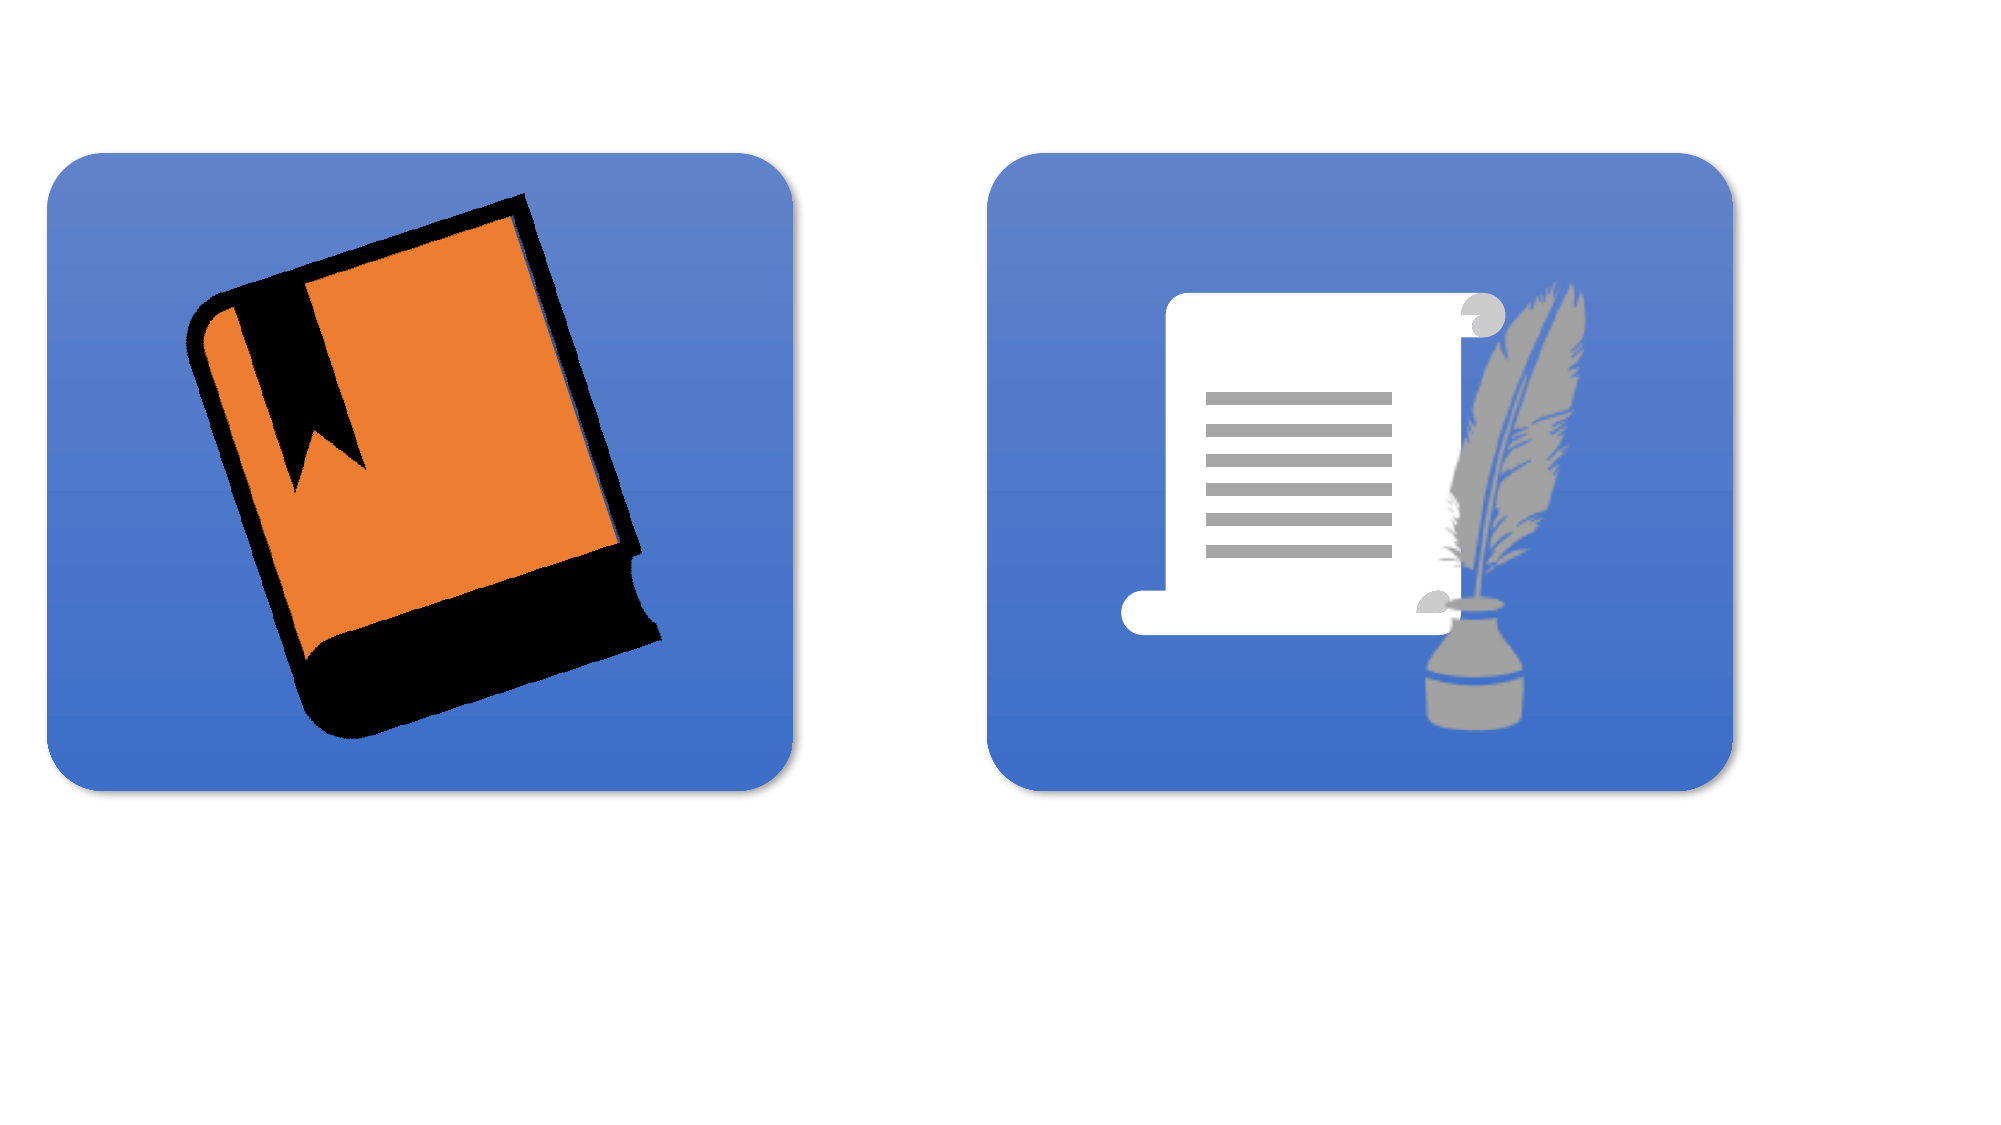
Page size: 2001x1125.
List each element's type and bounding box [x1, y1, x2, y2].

text_box [47, 153, 794, 791]
text_box [987, 153, 1744, 791]
